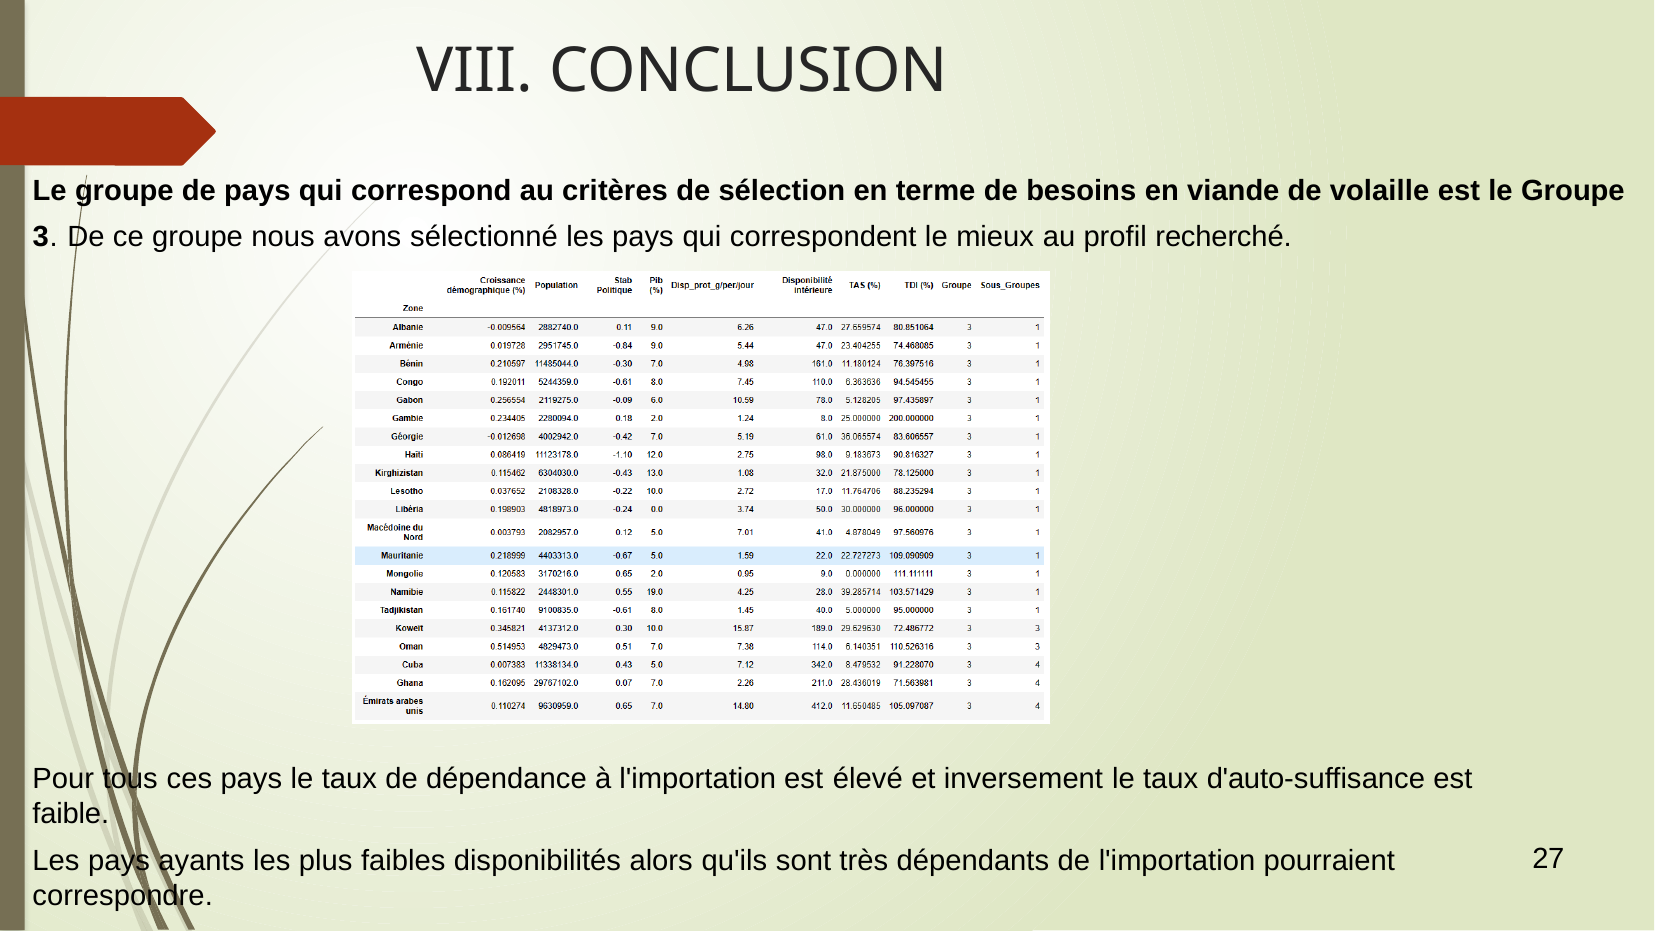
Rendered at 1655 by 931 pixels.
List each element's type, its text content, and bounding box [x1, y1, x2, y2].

text_box Le groupe de pays qui correspond au critères de sélection en terme de besoins en viande de volaille est le Groupe 3. De ce groupe nous avons sélectionné les pays qui correspondent le mieux au profil recherché. [30, 157, 1655, 253]
text_box 27 [1530, 836, 1568, 874]
text_box Pour tous ces pays le taux de dépendance à l'importation est élevé et inversement le taux d'auto-suffisance est faible. Les pays ayants les plus faibles disponibilités alors qu'ils sont très dépendants de l'importation pourraient correspondre. [30, 745, 1515, 912]
title VIII. CONCLUSION [414, 26, 1070, 157]
picture [352, 270, 1050, 724]
